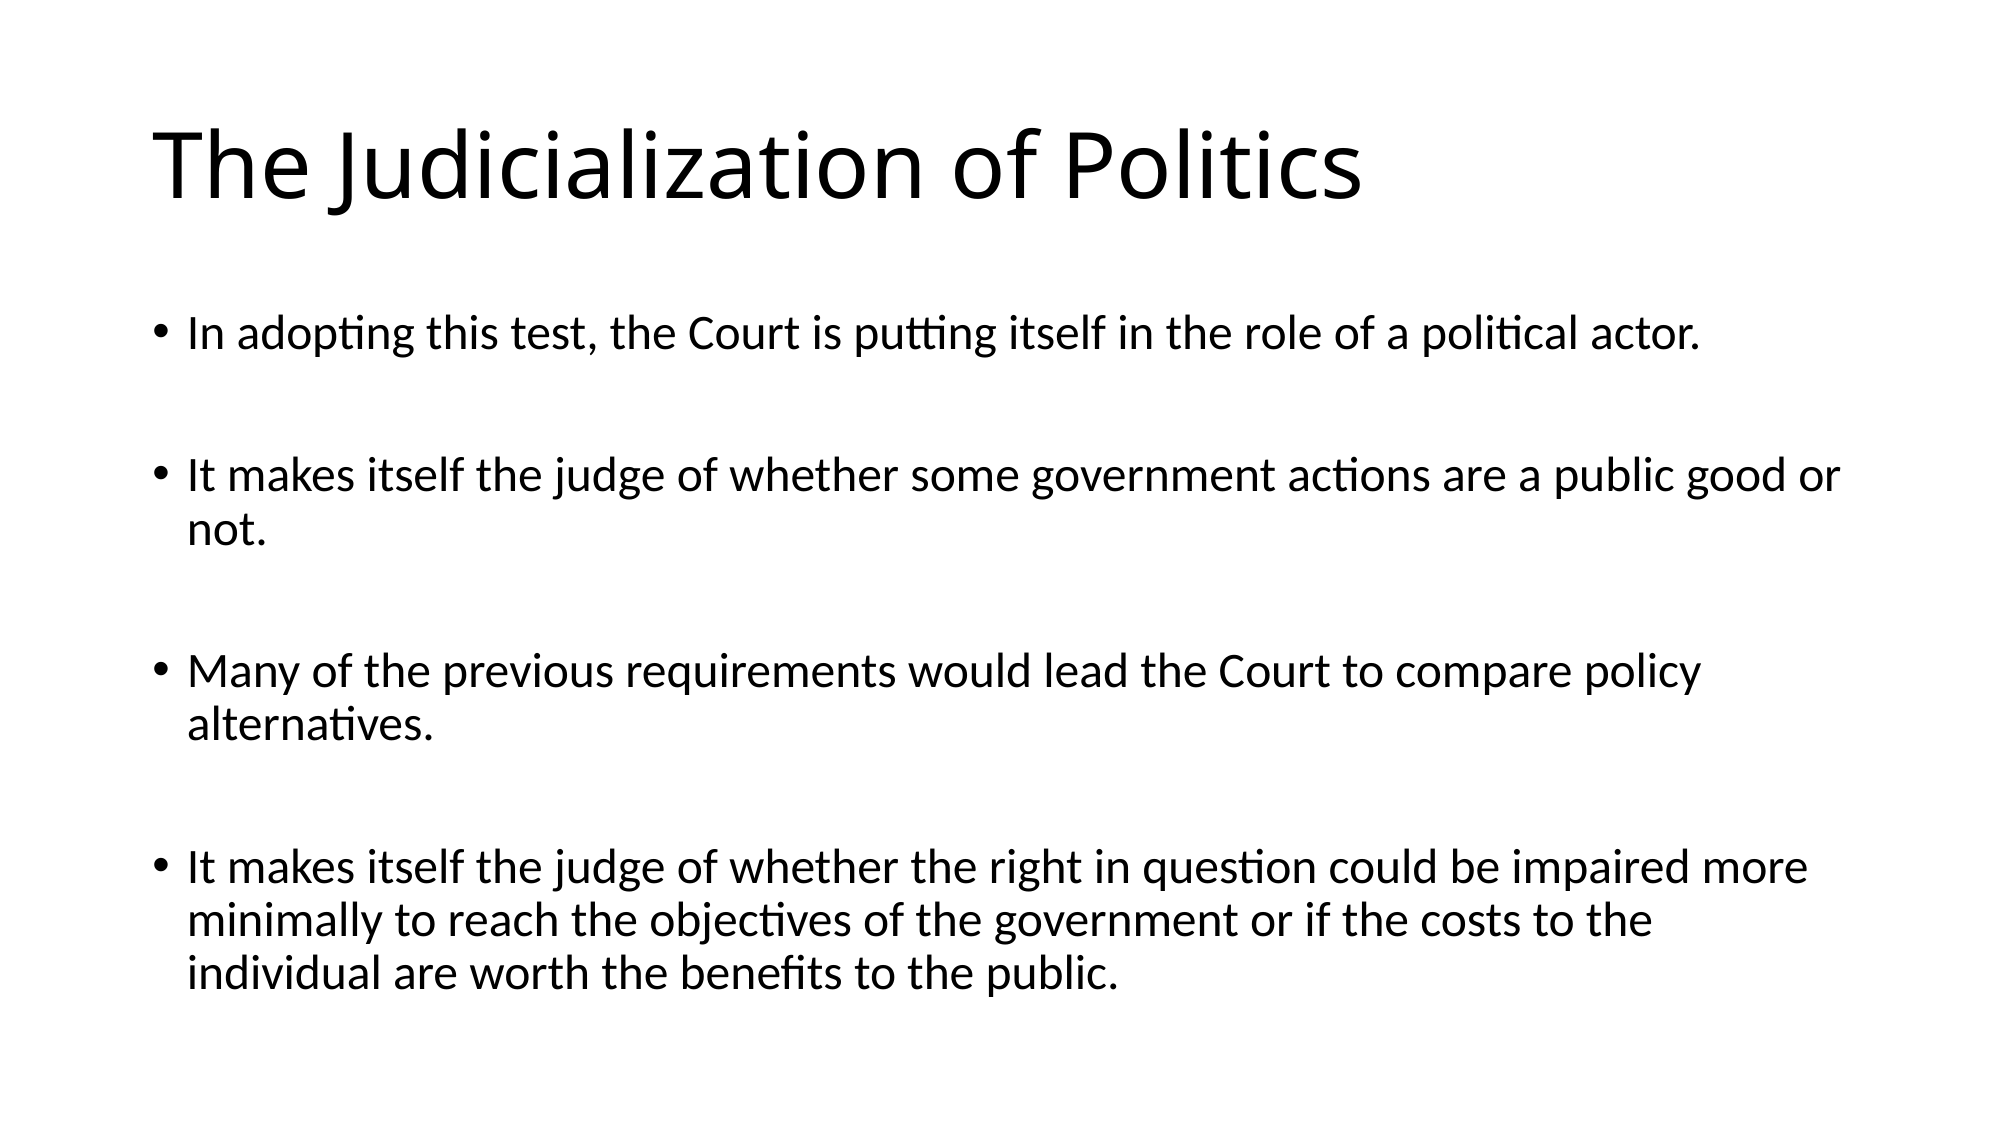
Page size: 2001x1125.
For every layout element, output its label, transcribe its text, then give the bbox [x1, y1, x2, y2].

title The Judicialization of Politics [137, 59, 1863, 278]
list In adopting this test, the Court is putting itself in the role of a political actor. It makes itself the judge of whether some government actions are a public good or not. Many of the previous requirements would lead the Court to compare policy alternatives. It makes itself the judge of whether the right in question could be impaired more minimally to reach the objectives of the government or if the costs to the individual are worth the benefits to the public. [137, 299, 1863, 1014]
